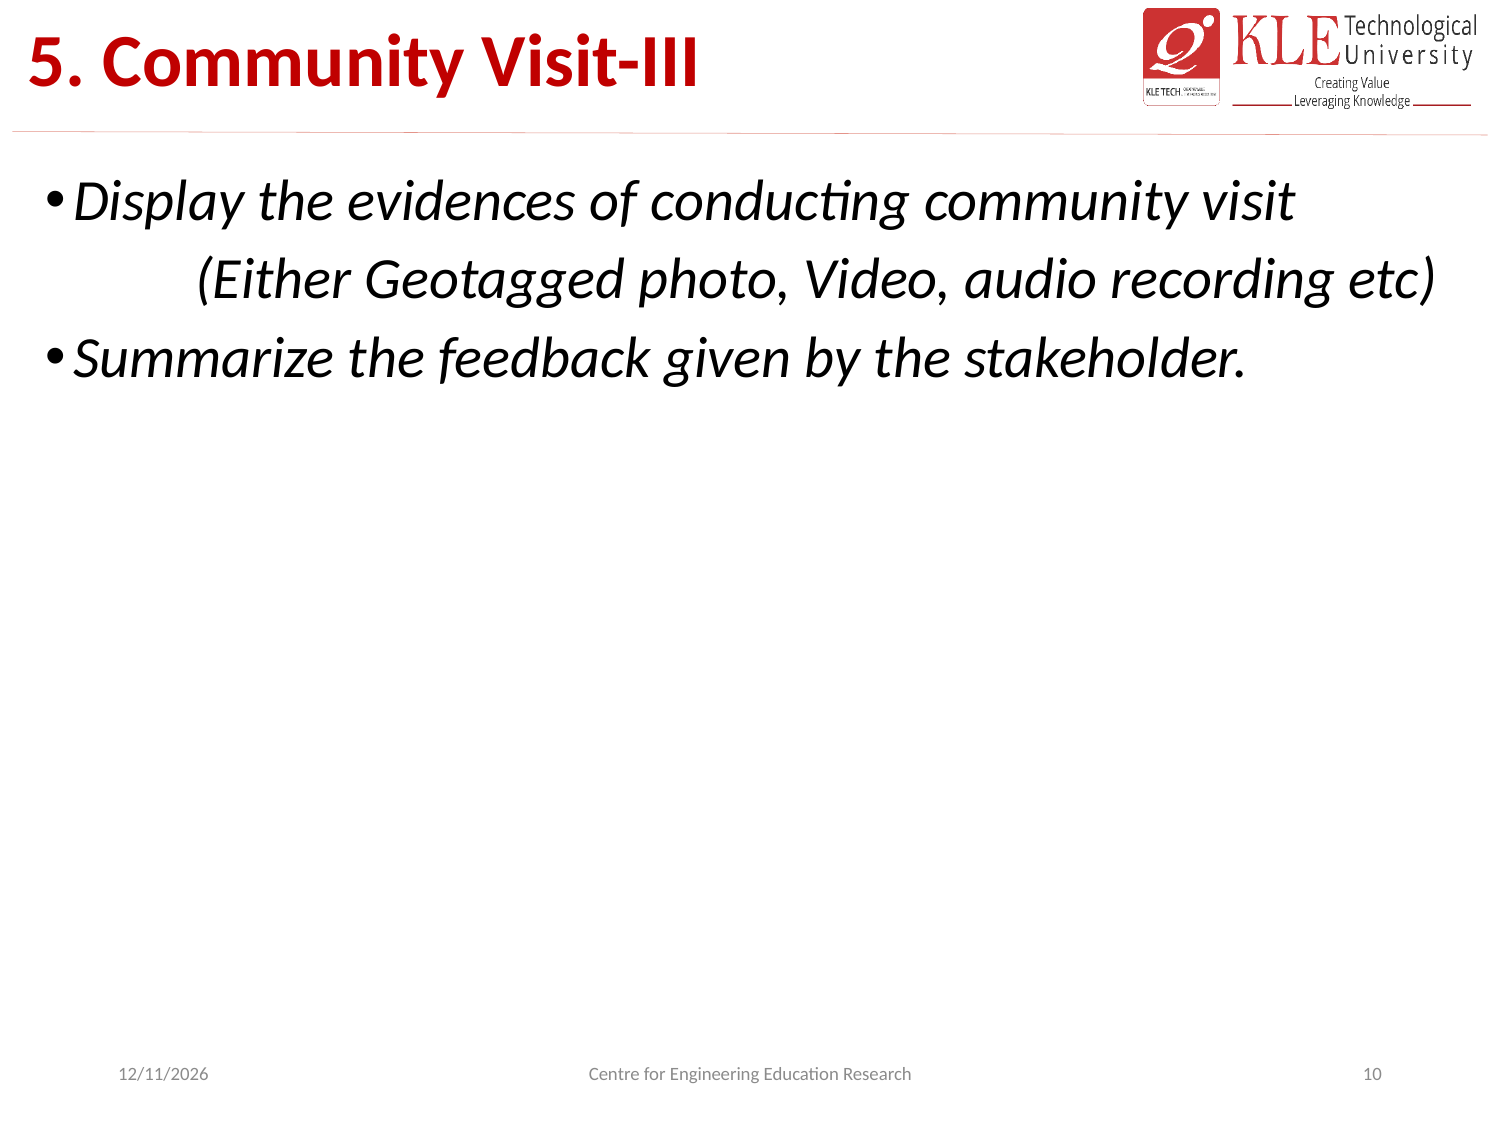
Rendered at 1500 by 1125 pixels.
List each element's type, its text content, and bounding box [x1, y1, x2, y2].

title 5. Community Visit-III [12, 18, 1307, 106]
slide_number 10 [1059, 1042, 1397, 1103]
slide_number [103, 1042, 441, 1103]
list Display the evidences of conducting community visit (Either Geotagged photo, Video, audio recording etc) Summarize the feedback given by the stakeholder. [30, 162, 1476, 1014]
picture [1143, 2, 1478, 109]
footer Centre for Engineering Education Research [496, 1042, 1004, 1103]
